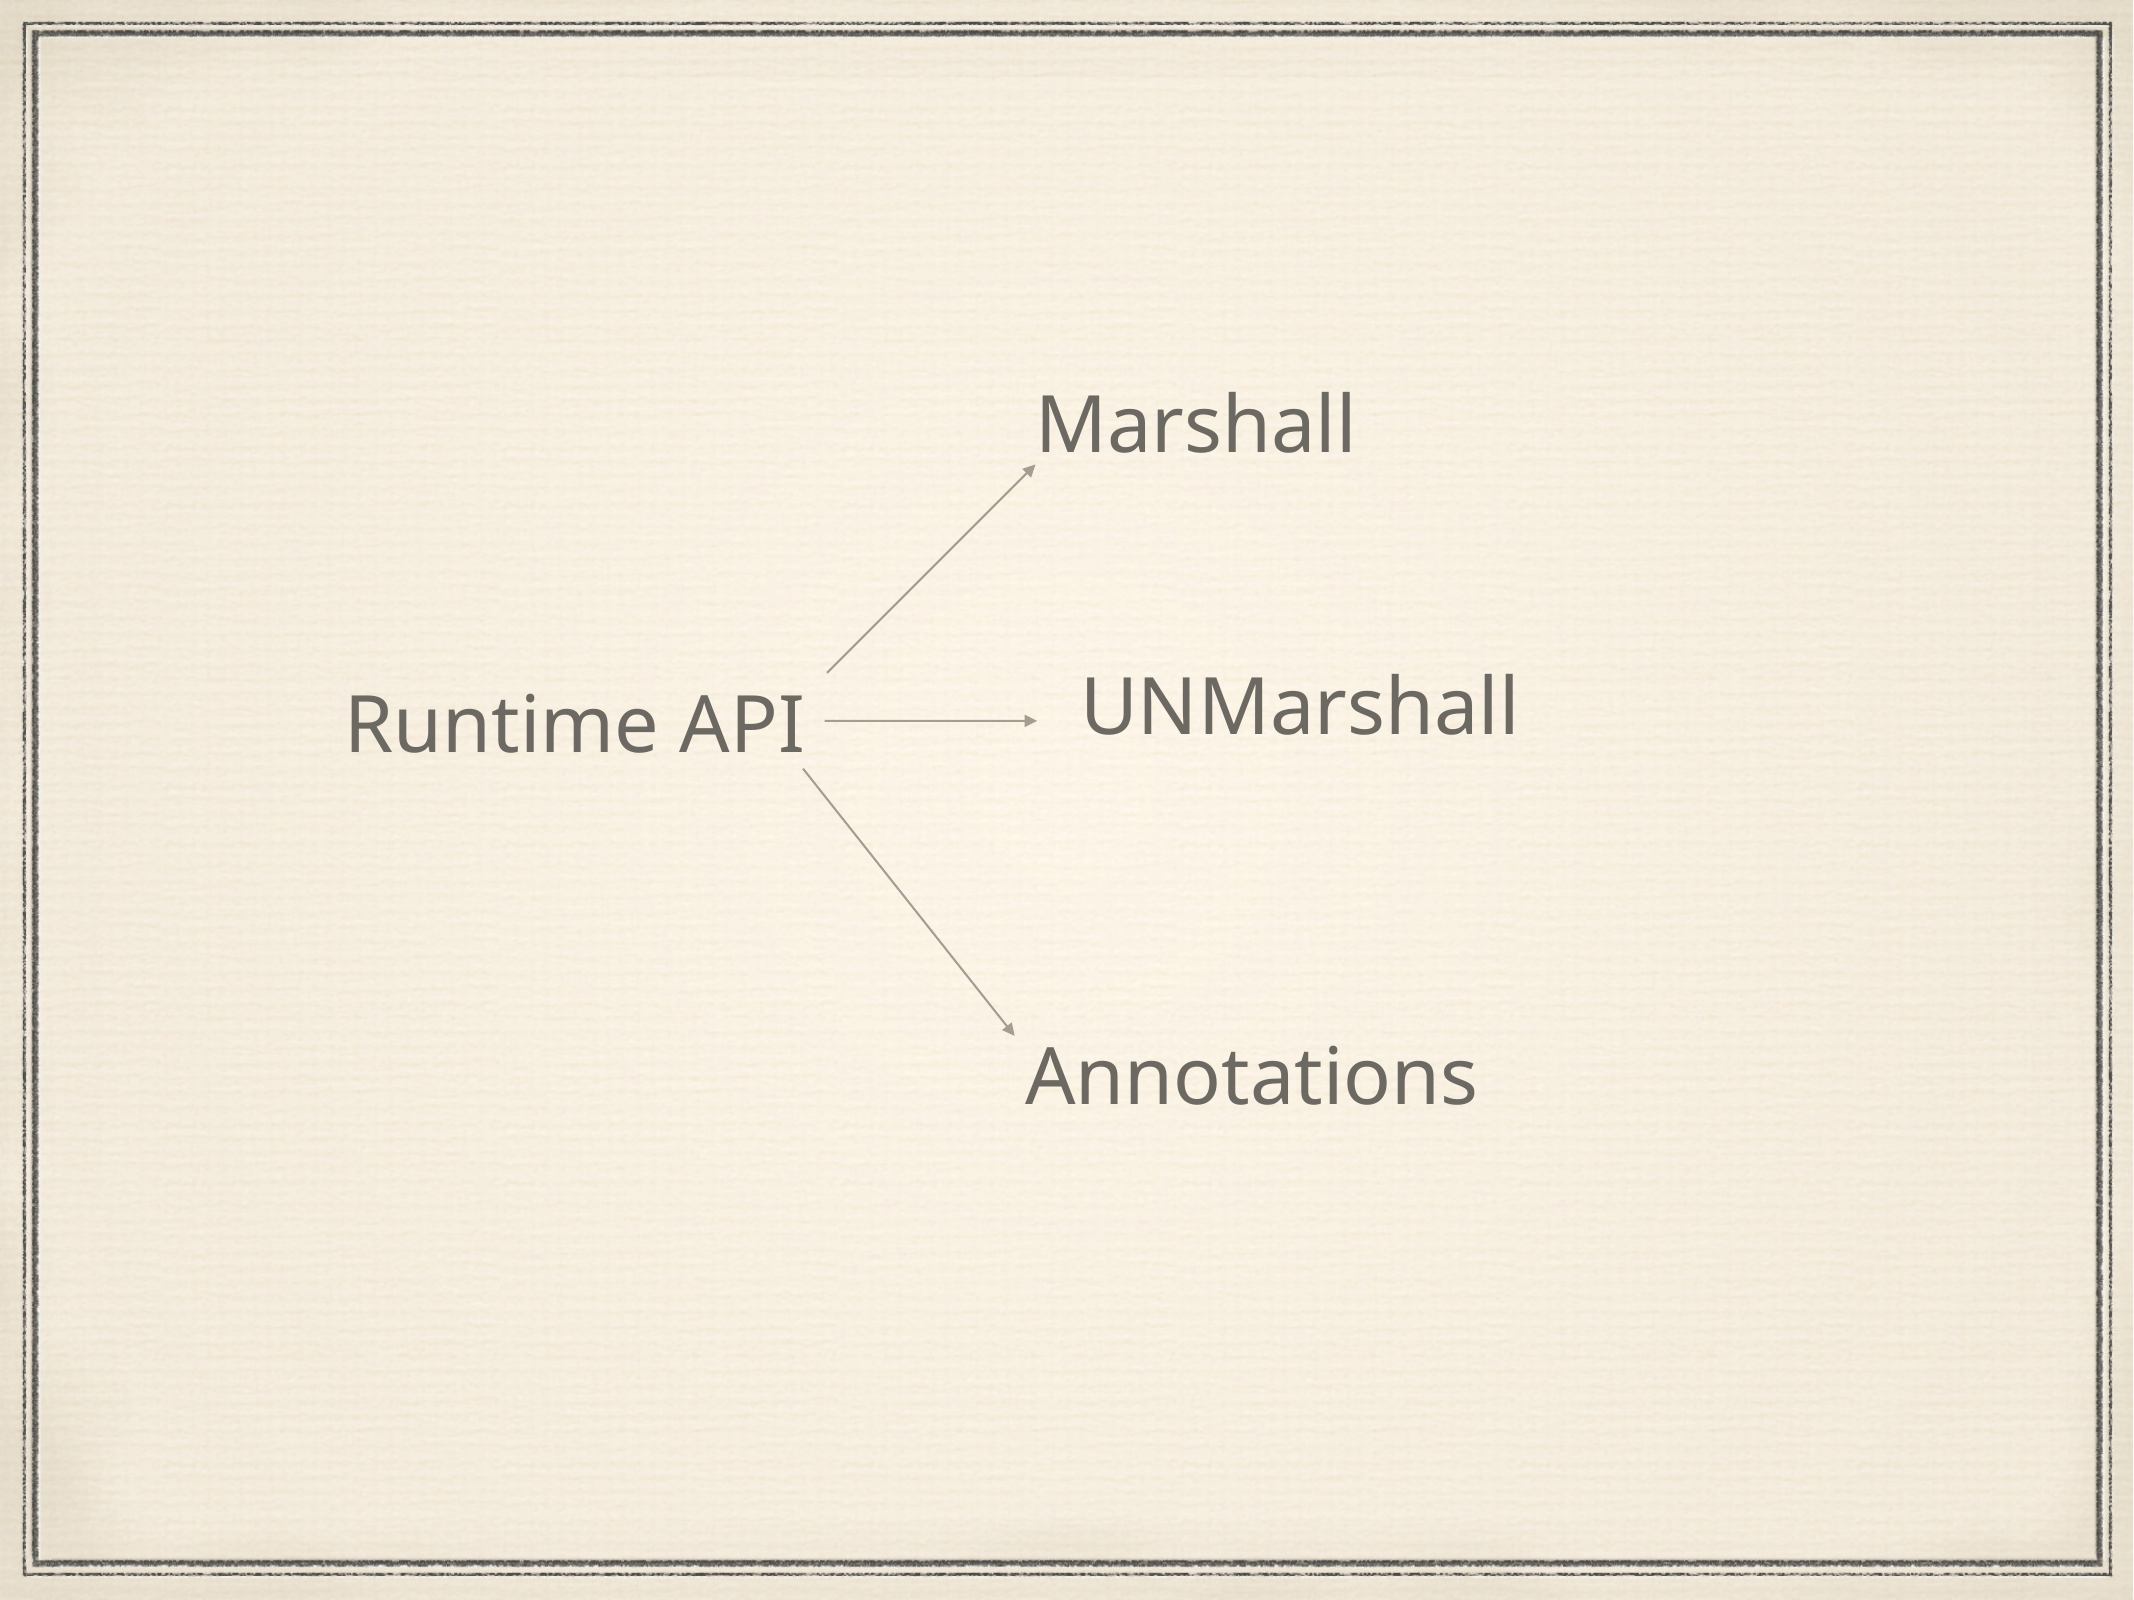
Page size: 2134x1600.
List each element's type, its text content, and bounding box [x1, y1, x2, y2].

text_box Runtime API [336, 665, 814, 777]
text_box Marshall [1026, 365, 1365, 477]
picture [0, 0, 2134, 1600]
text_box [824, 714, 1038, 728]
text_box UNMarshall [1071, 647, 1529, 759]
text_box [826, 464, 1036, 673]
text_box [802, 768, 1015, 1036]
text_box Annotations [1016, 1017, 1488, 1129]
